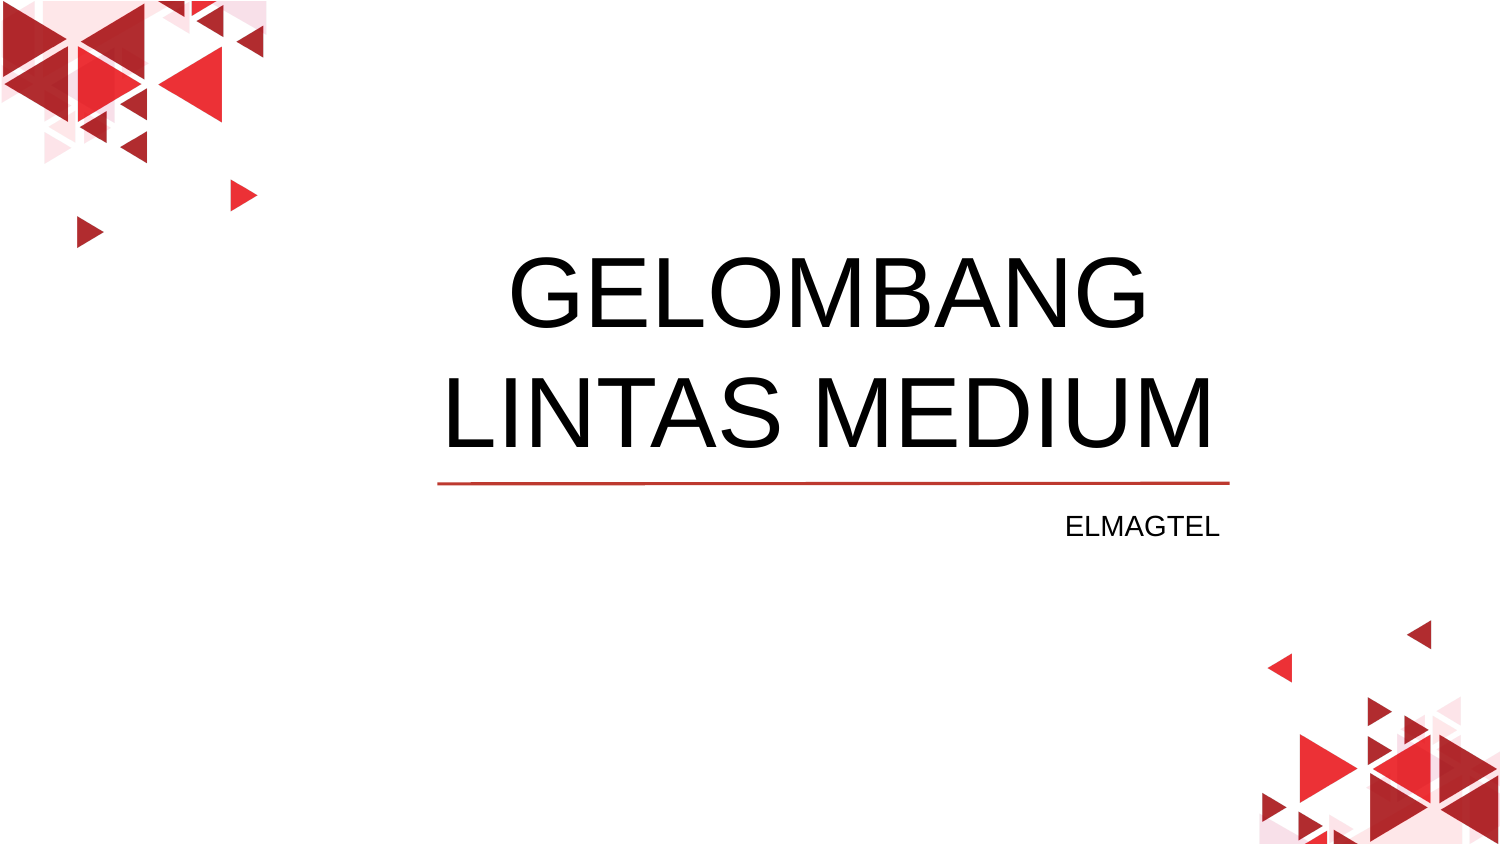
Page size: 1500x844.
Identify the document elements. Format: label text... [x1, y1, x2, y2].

text_box GELOMBANG LINTAS MEDIUM [417, 220, 1243, 475]
picture [1237, 593, 1500, 844]
picture [1, 1, 291, 278]
text_box ELMAGTEL [1049, 499, 1302, 550]
